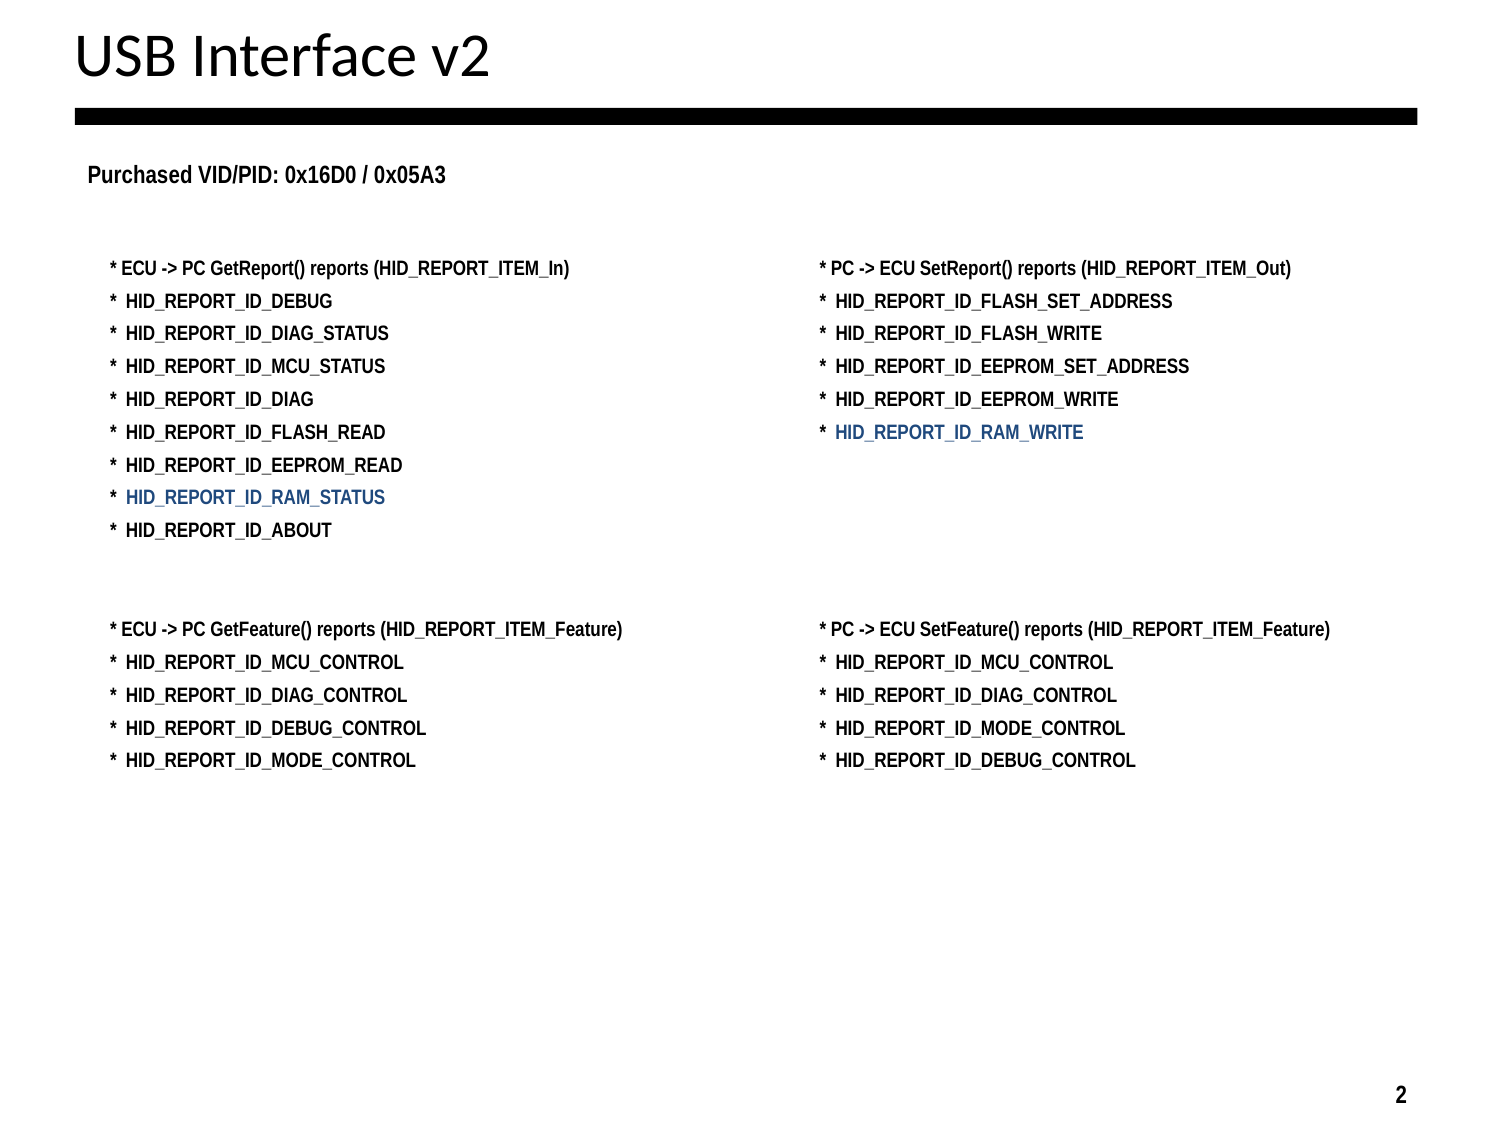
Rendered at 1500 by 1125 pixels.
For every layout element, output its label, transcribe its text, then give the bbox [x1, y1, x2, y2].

text_box * ECU -> PC GetReport() reports (HID_REPORT_ITEM_In) * HID_REPORT_ID_DEBUG * HID_REPORT_ID_DIAG_STATUS * HID_REPORT_ID_MCU_STATUS * HID_REPORT_ID_DIAG * HID_REPORT_ID_FLASH_READ * HID_REPORT_ID_EEPROM_READ * HID_REPORT_ID_RAM_STATUS * HID_REPORT_ID_ABOUT * ECU -> PC GetFeature() reports (HID_REPORT_ITEM_Feature) * HID_REPORT_ID_MCU_CONTROL * HID_REPORT_ID_DIAG_CONTROL * HID_REPORT_ID_DEBUG_CONTROL * HID_REPORT_ID_MODE_CONTROL [90, 249, 725, 813]
text_box Purchased VID/PID: 0x16D0 / 0x05A3 [87, 162, 1425, 256]
title USB Interface v2 [74, 23, 1418, 90]
text_box * PC -> ECU SetReport() reports (HID_REPORT_ITEM_Out) * HID_REPORT_ID_FLASH_SET_ADDRESS * HID_REPORT_ID_FLASH_WRITE * HID_REPORT_ID_EEPROM_SET_ADDRESS * HID_REPORT_ID_EEPROM_WRITE * HID_REPORT_ID_RAM_WRITE * PC -> ECU SetFeature() reports (HID_REPORT_ITEM_Feature) * HID_REPORT_ID_MCU_CONTROL * HID_REPORT_ID_DIAG_CONTROL * HID_REPORT_ID_MODE_CONTROL * HID_REPORT_ID_DEBUG_CONTROL [800, 249, 1382, 813]
